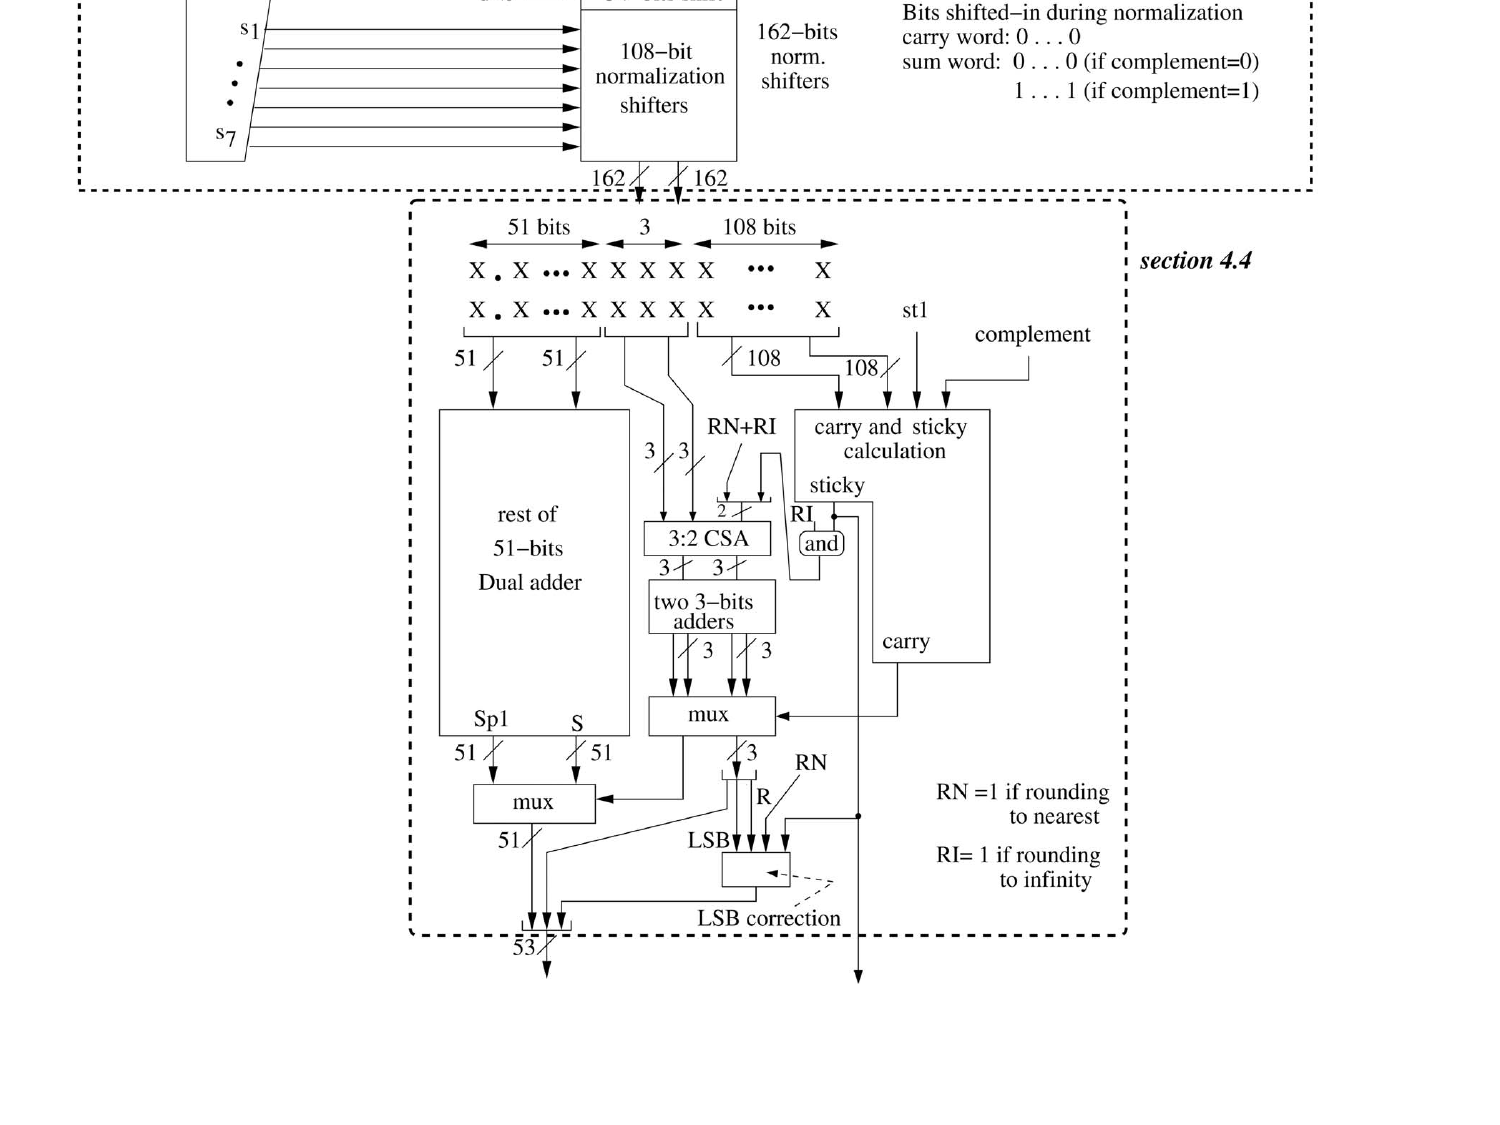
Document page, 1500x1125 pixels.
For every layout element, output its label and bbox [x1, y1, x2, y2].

picture [76, 0, 1353, 985]
